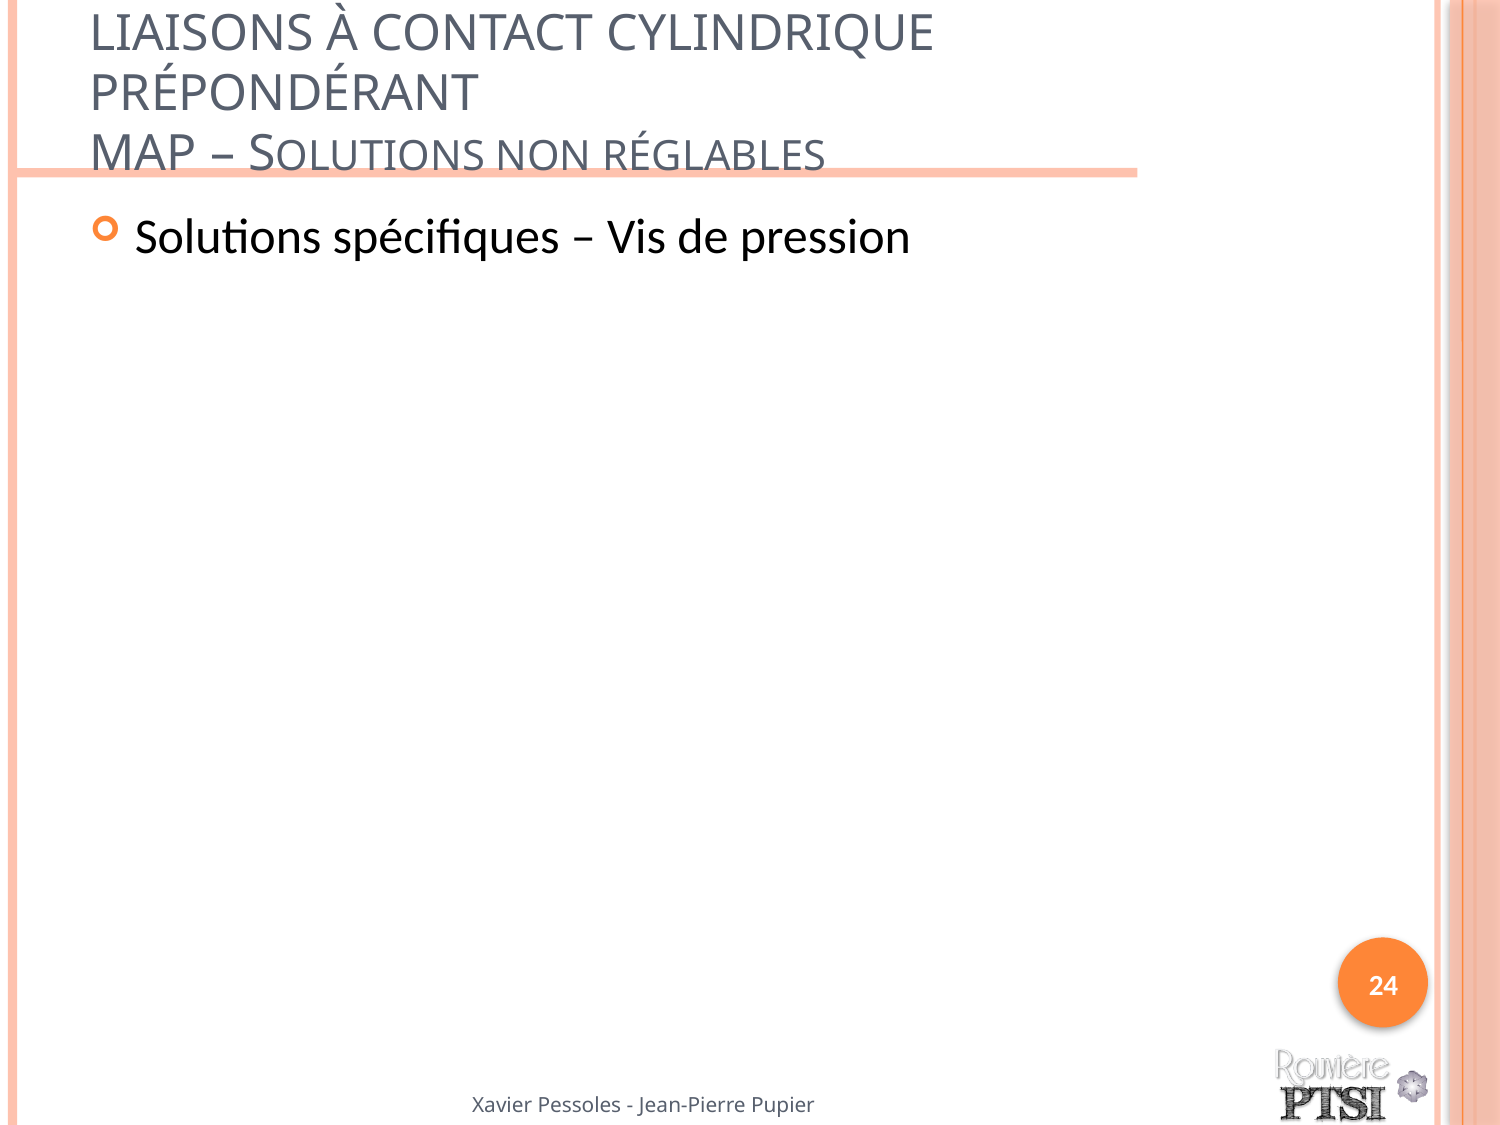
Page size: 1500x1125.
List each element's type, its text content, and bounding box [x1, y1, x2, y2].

list Solutions spécifiques – Vis de pression [75, 196, 1300, 1062]
title Liaisons à contact cylindrique prépondérant MAP – Solutions non réglables [75, 19, 1300, 161]
picture [1274, 1048, 1428, 1125]
slide_number 24 [1333, 940, 1434, 1027]
footer Xavier Pessoles - Jean-Pierre Pupier [12, 1086, 1275, 1125]
